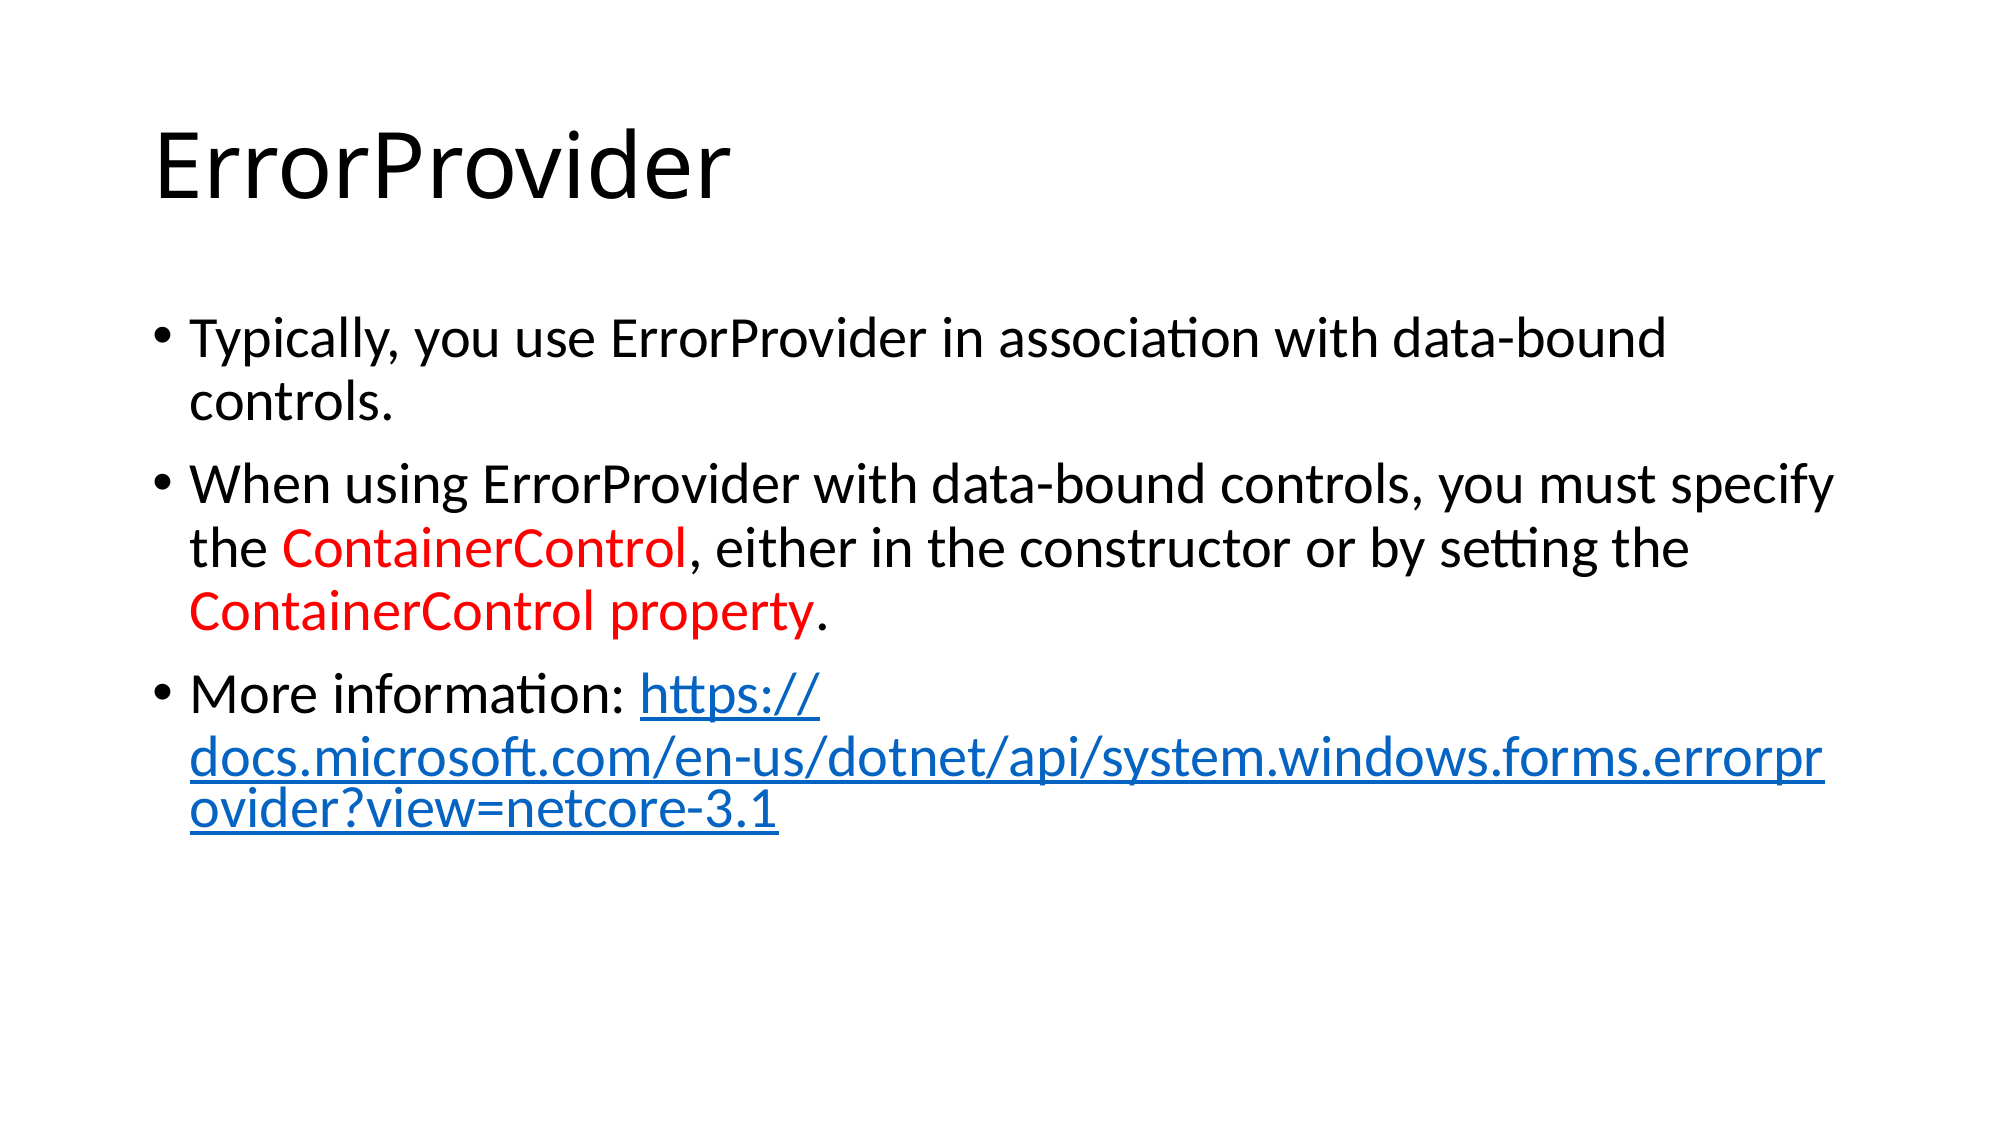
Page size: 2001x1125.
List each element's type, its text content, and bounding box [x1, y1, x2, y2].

list Typically, you use ErrorProvider in association with data-bound controls. When using ErrorProvider with data-bound controls, you must specify the ContainerControl, either in the constructor or by setting the ContainerControl property. More information: https://docs.microsoft.com/en-us/dotnet/api/system.windows.forms.errorprovider?view=netcore-3.1 [137, 299, 1863, 1014]
title ErrorProvider [137, 59, 1863, 278]
